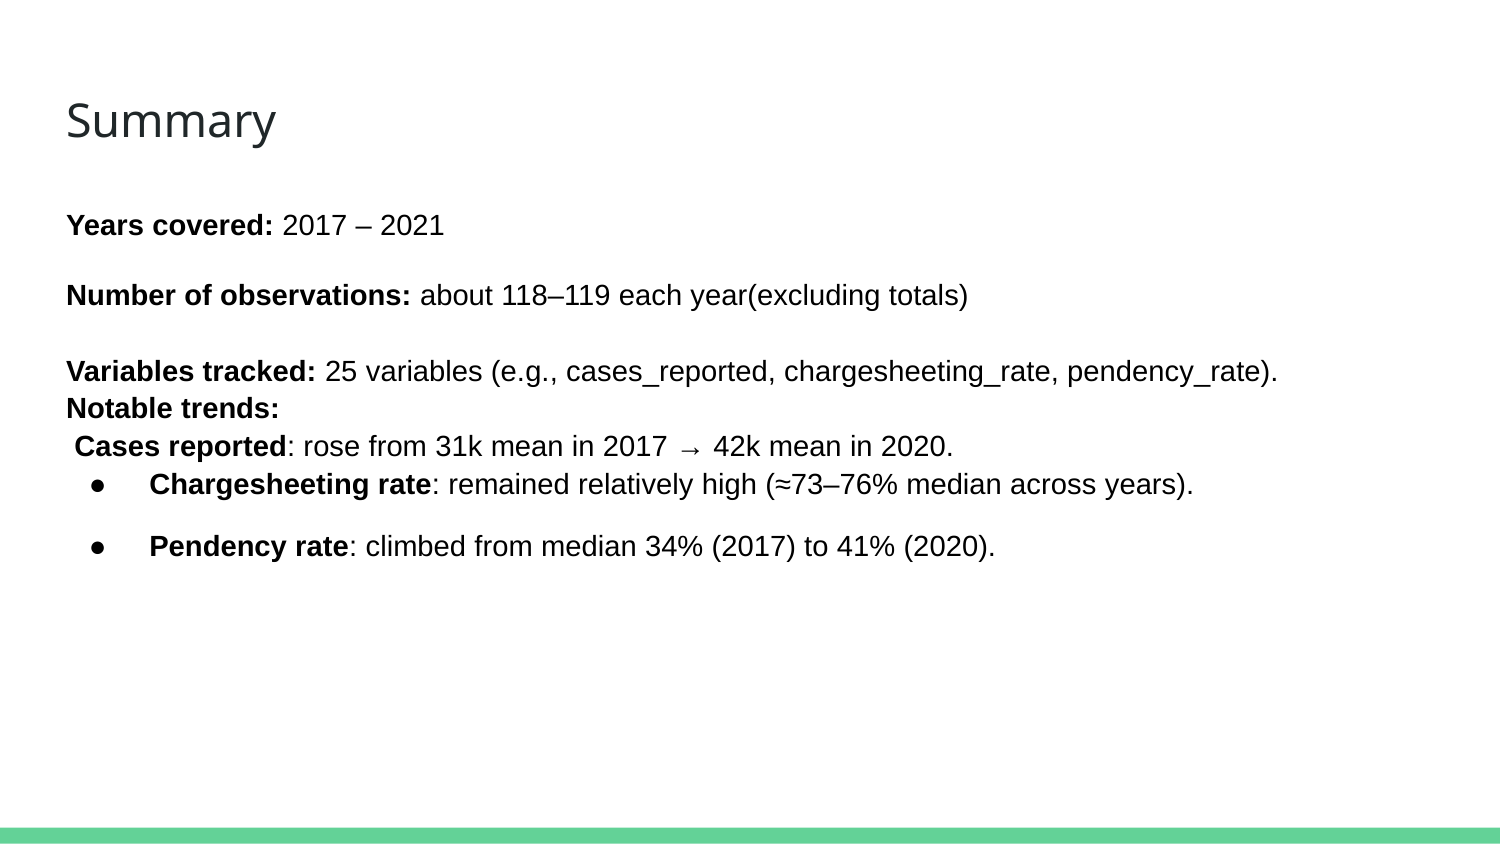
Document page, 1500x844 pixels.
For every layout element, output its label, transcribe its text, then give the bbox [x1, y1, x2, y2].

list Years covered: 2017 – 2021 Number of observations: about 118–119 each year(excluding totals) Variables tracked: 25 variables (e.g., cases_reported, chargesheeting_rate, pendency_rate). Notable trends: Cases reported: rose from 31k mean in 2017 → 42k mean in 2020. Chargesheeting rate: remained relatively high (≈73–76% median across years). Pendency rate: climbed from median 34% (2017) to 41% (2020). [51, 189, 1449, 750]
title Summary [51, 72, 1449, 167]
